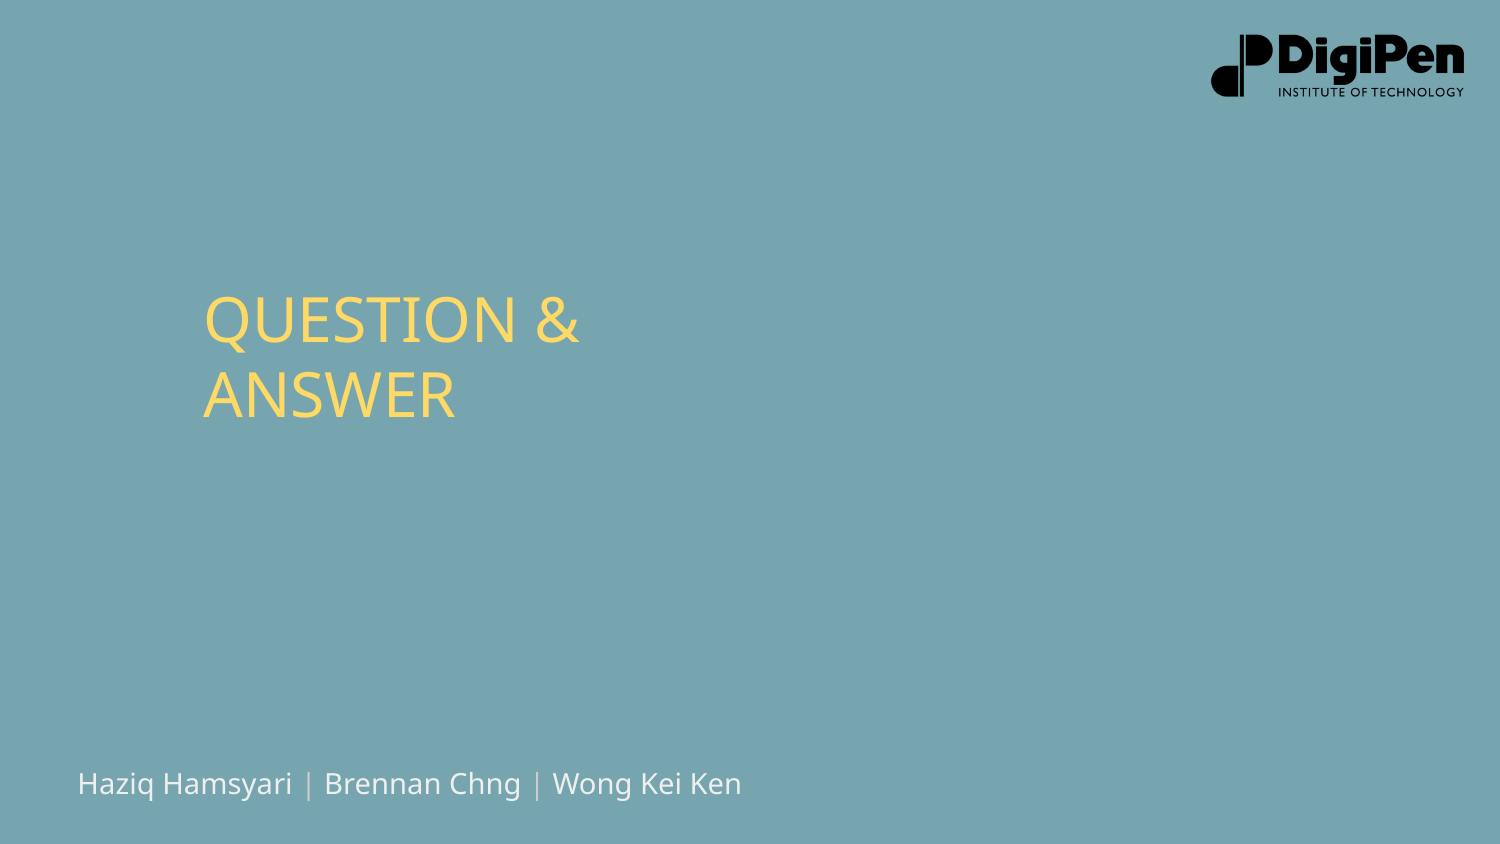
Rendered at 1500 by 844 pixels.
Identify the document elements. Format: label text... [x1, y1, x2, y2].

text_box QUESTION & ANSWER [188, 265, 611, 397]
picture [1208, 33, 1468, 98]
text_box Haziq Hamsyari | Brennan Chng | Wong Kei Ken [62, 750, 785, 835]
